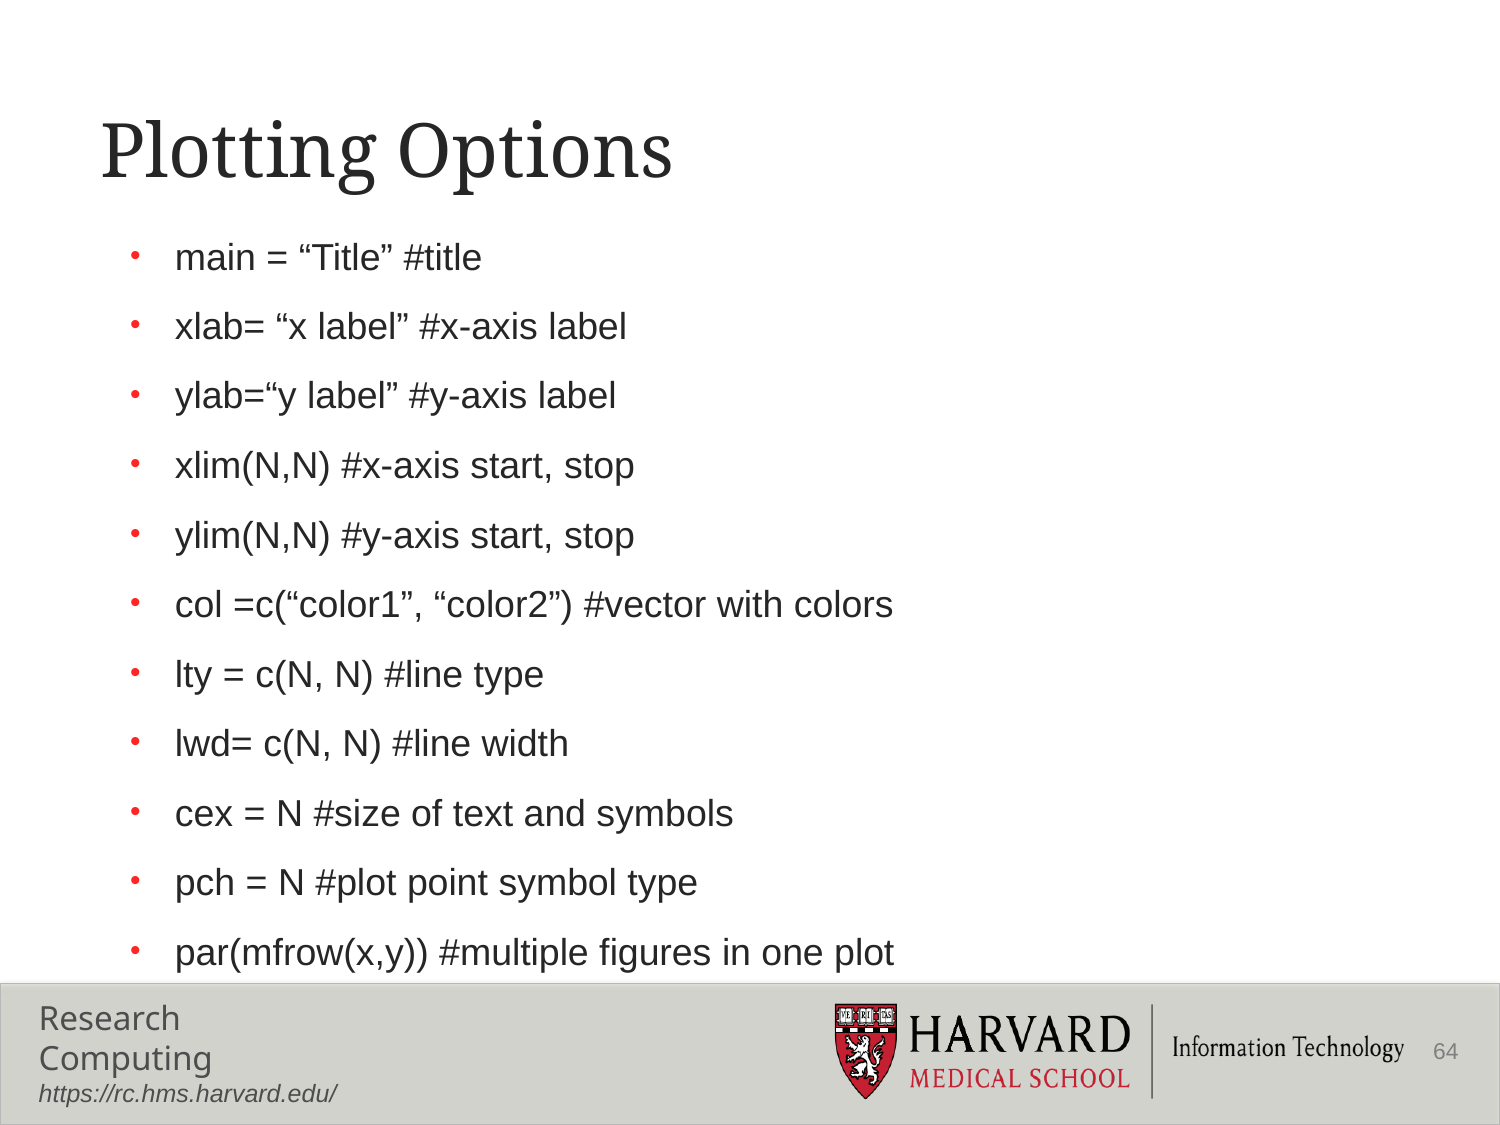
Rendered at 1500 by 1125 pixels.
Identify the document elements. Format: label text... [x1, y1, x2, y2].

list main = “Title” #title xlab= “x label” #x-axis label ylab=“y label” #y-axis label xlim(N,N) #x-axis start, stop ylim(N,N) #y-axis start, stop col =c(“color1”, “color2”) #vector with colors lty = c(N, N) #line type lwd= c(N, N) #line width cex = N #size of text and symbols pch = N #plot point symbol type par(mfrow(x,y)) #multiple figures in one plot [99, 224, 1438, 963]
title Plotting Options [100, 37, 1438, 200]
